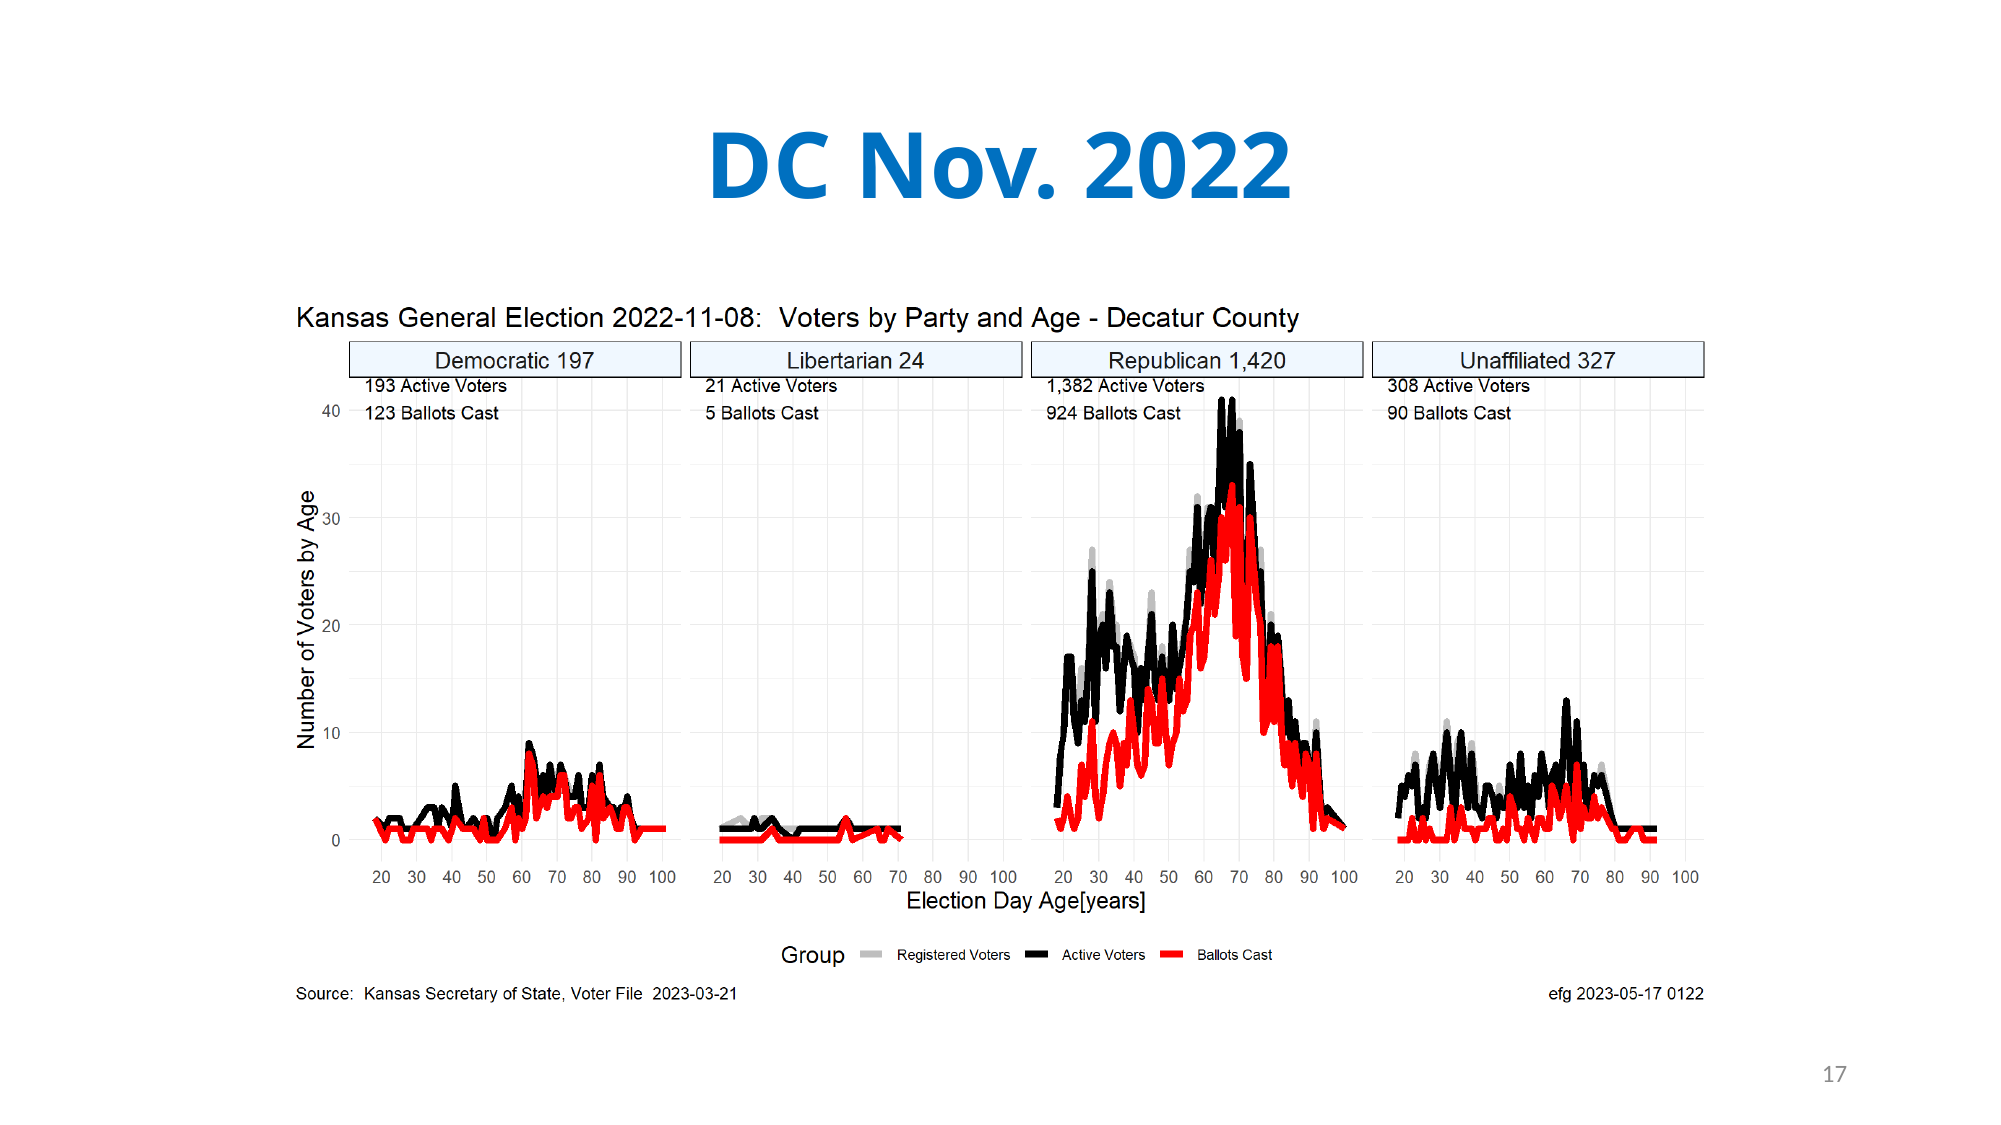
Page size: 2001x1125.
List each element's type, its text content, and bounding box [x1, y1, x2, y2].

slide_number ‹#› [1412, 1042, 1863, 1103]
title DC Nov. 2022 [137, 59, 1863, 278]
picture [287, 297, 1713, 1011]
